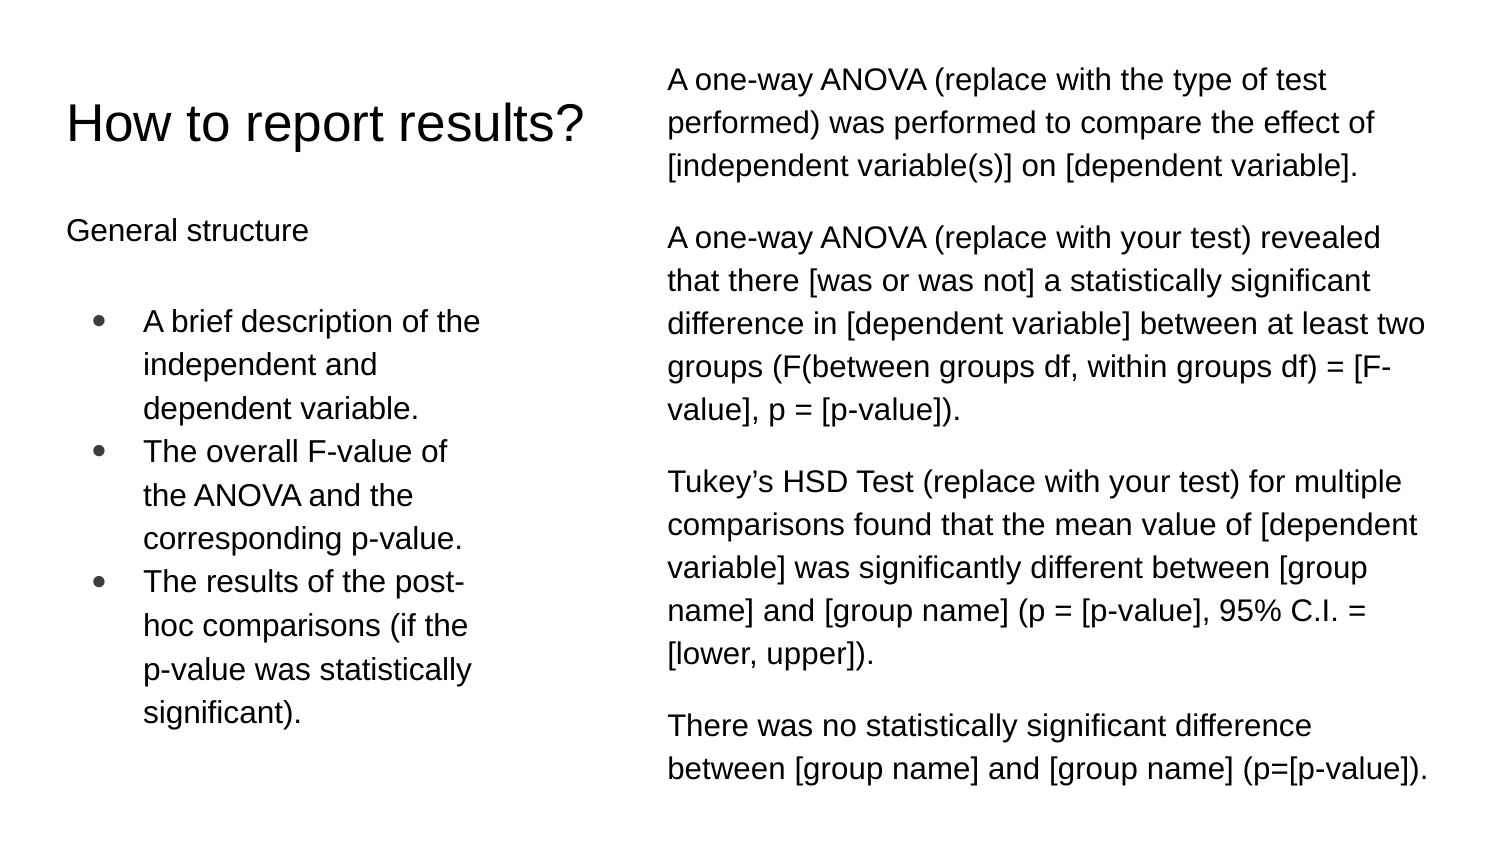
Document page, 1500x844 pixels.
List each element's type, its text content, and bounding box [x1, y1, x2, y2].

list General structure A brief description of the independent and dependent variable. The overall F-value of the ANOVA and the corresponding p-value. The results of the post-hoc comparisons (if the p-value was statistically significant). [51, 189, 513, 750]
text_box A one-way ANOVA (replace with the type of test performed) was performed to compare the effect of [independent variable(s)] on [dependent variable]. A one-way ANOVA (replace with your test) revealed that there [was or was not] a statistically significant difference in [dependent variable] between at least two groups (F(between groups df, within groups df) = [F-value], p = [p-value]). Tukey’s HSD Test (replace with your test) for multiple comparisons found that the mean value of [dependent variable] was significantly different between [group name] and [group name] (p = [p-value], 95% C.I. = [lower, upper]). There was no statistically significant difference between [group name] and [group name] (p=[p-value]). [652, 38, 1455, 801]
title How to report results? [51, 72, 652, 167]
